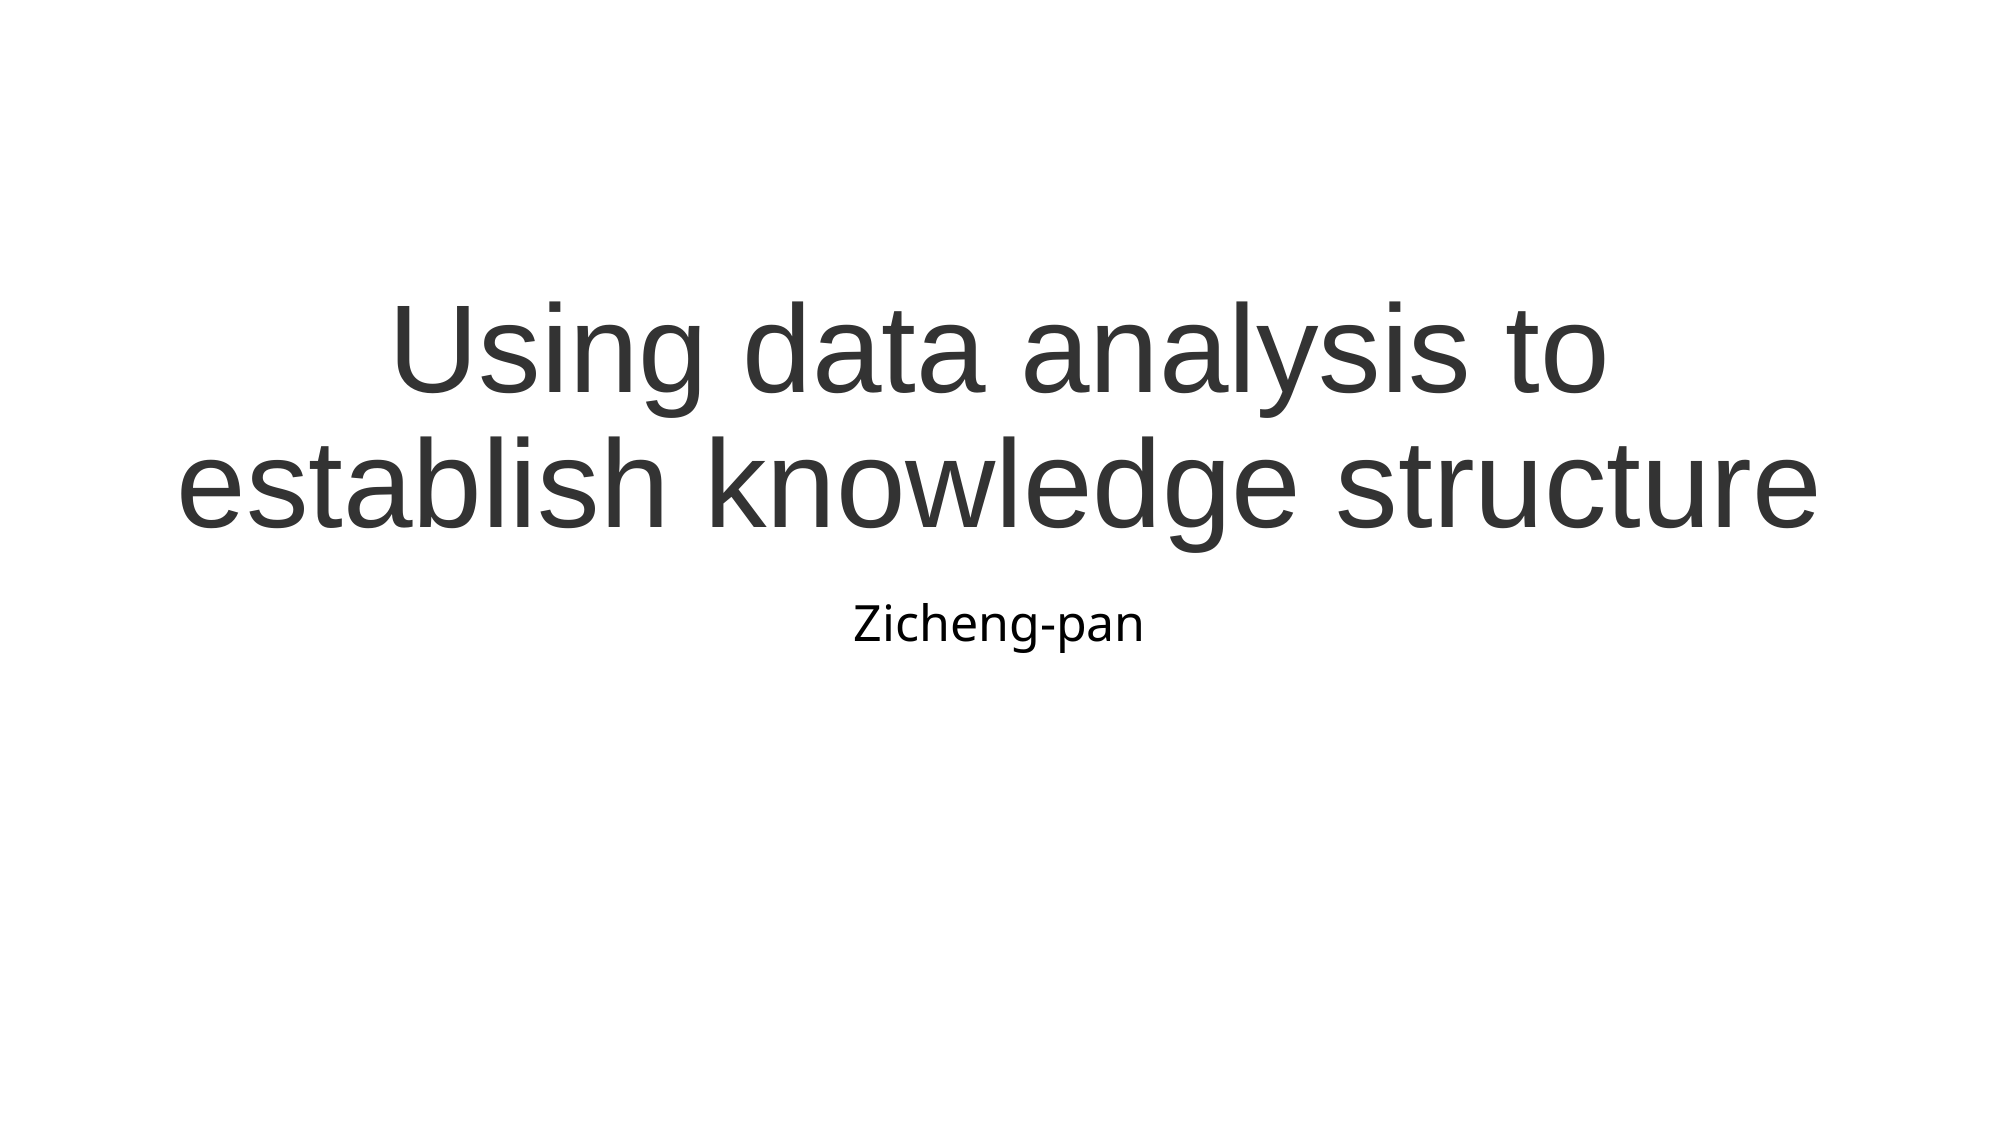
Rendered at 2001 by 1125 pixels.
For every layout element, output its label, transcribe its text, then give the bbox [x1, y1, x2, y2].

title Using data analysis to establish knowledge structure [125, 170, 1875, 563]
subtitle Zicheng-pan [249, 590, 1750, 863]
